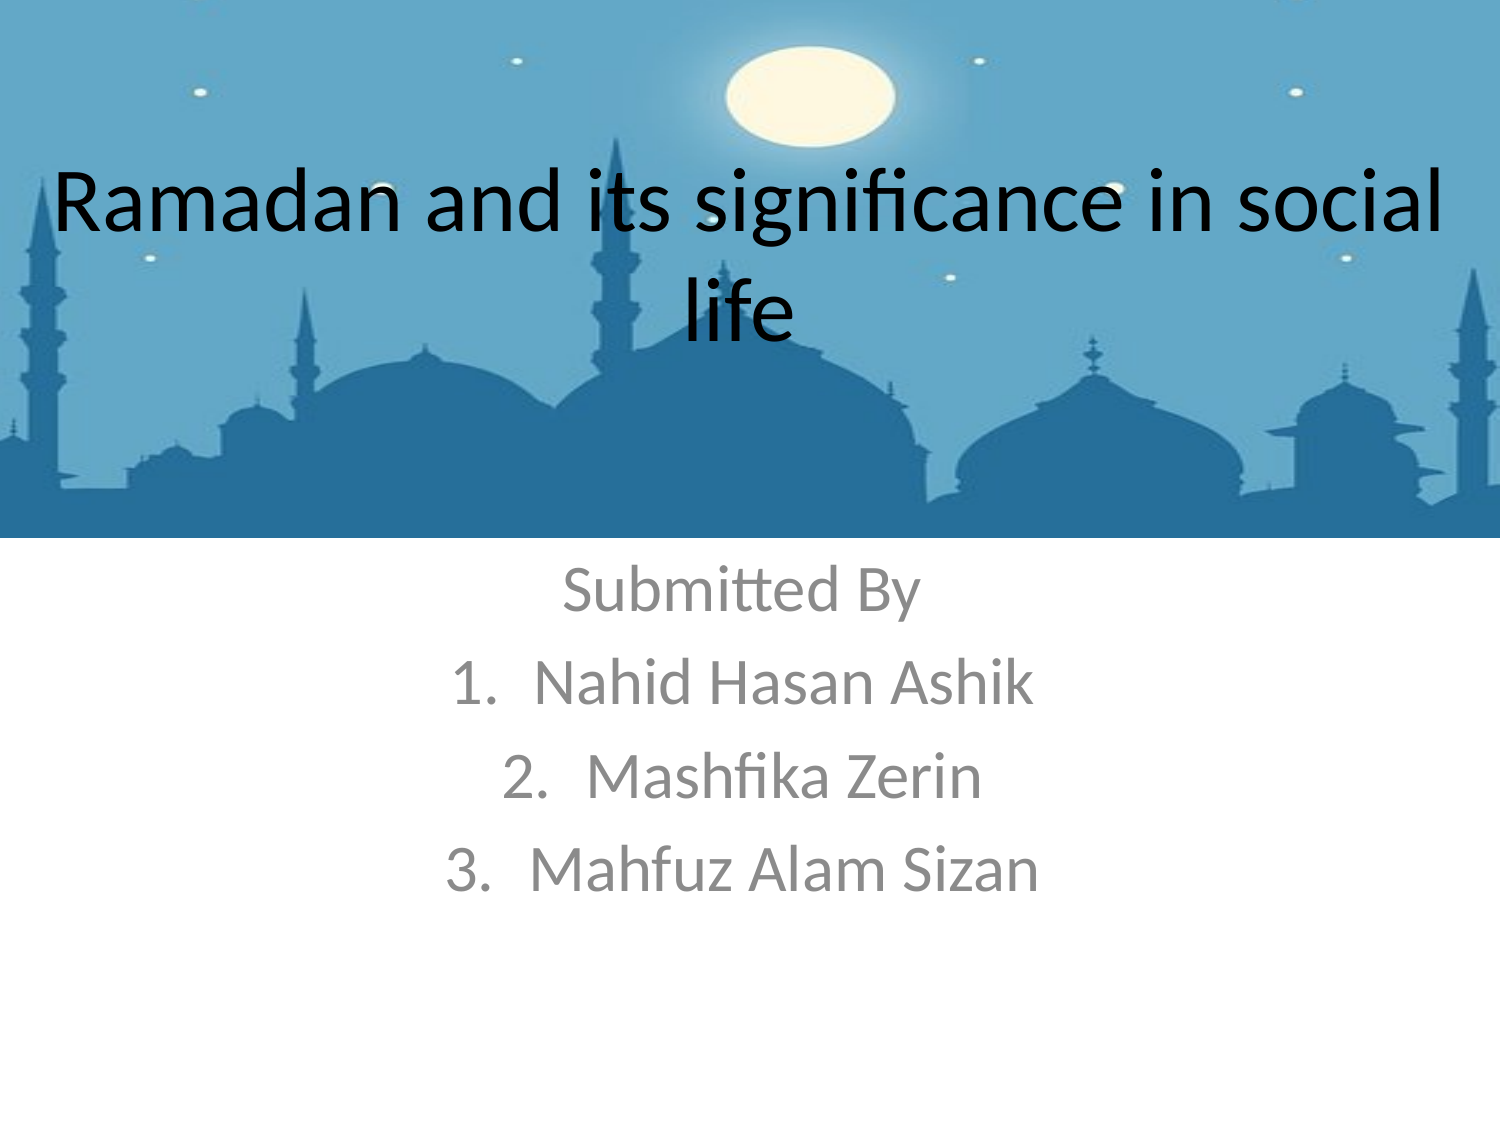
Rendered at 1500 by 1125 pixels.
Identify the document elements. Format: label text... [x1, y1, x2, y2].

text_box Submitted By Nahid Hasan Ashik Mashfika Zerin Mahfuz Alam Sizan [224, 537, 1275, 1000]
text_box Ramadan and its significance in social life [0, 0, 1500, 538]
